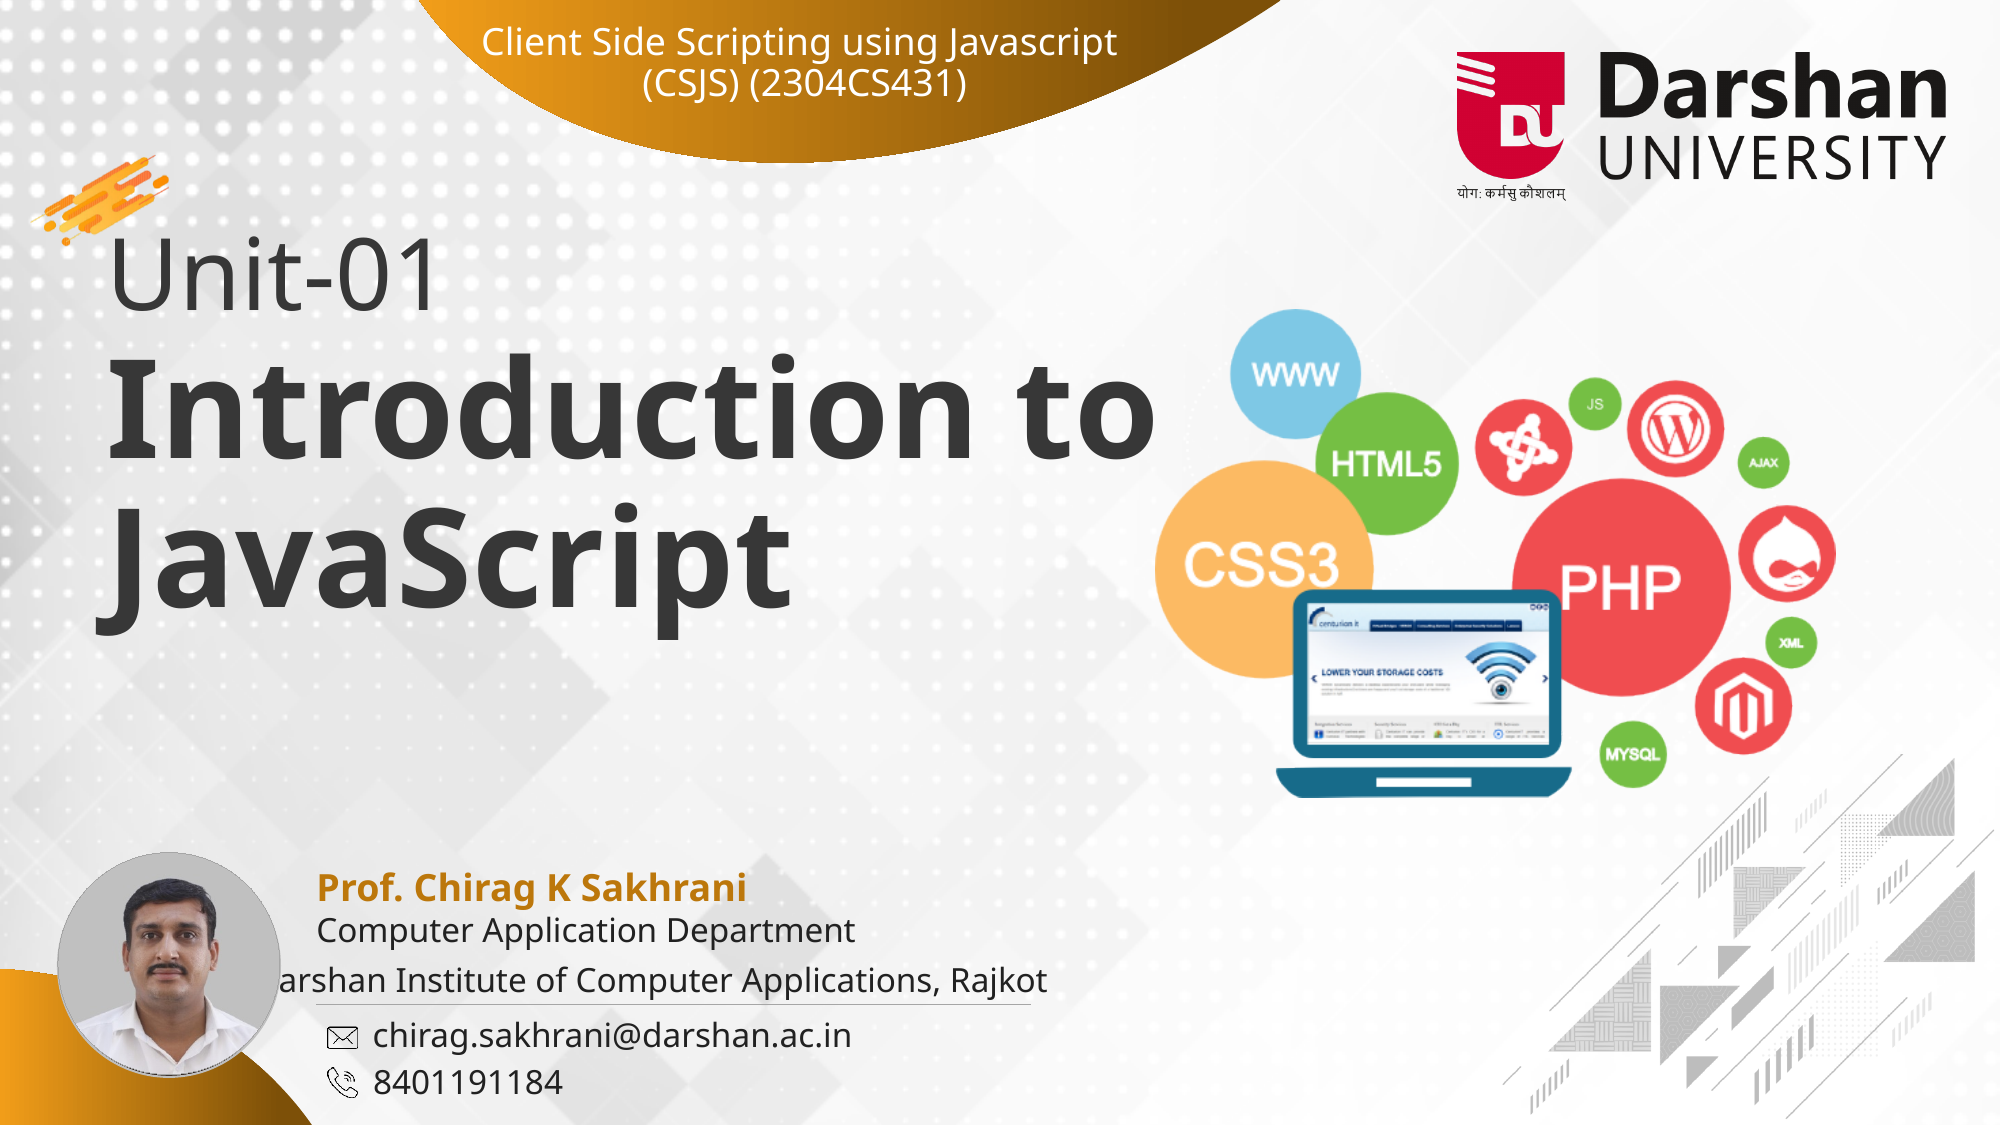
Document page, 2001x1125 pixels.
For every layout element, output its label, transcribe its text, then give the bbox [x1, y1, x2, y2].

list chirag.sakhrani@darshan.ac.in [357, 1013, 971, 1061]
picture [10, 137, 189, 265]
picture [327, 1022, 357, 1053]
picture [327, 1067, 358, 1098]
list Client Side Scripting using Javascript (CSJS) (2304CS431) [423, 3, 1186, 124]
picture [57, 852, 280, 1075]
list 8401191184 [358, 1059, 972, 1108]
list Prof. Chirag K Sakhrani [301, 865, 1217, 913]
title Unit-01 Introduction to JavaScript [91, 184, 1246, 608]
picture [1457, 52, 1946, 201]
picture [1154, 309, 1836, 798]
list Computer Application Department [301, 913, 915, 956]
